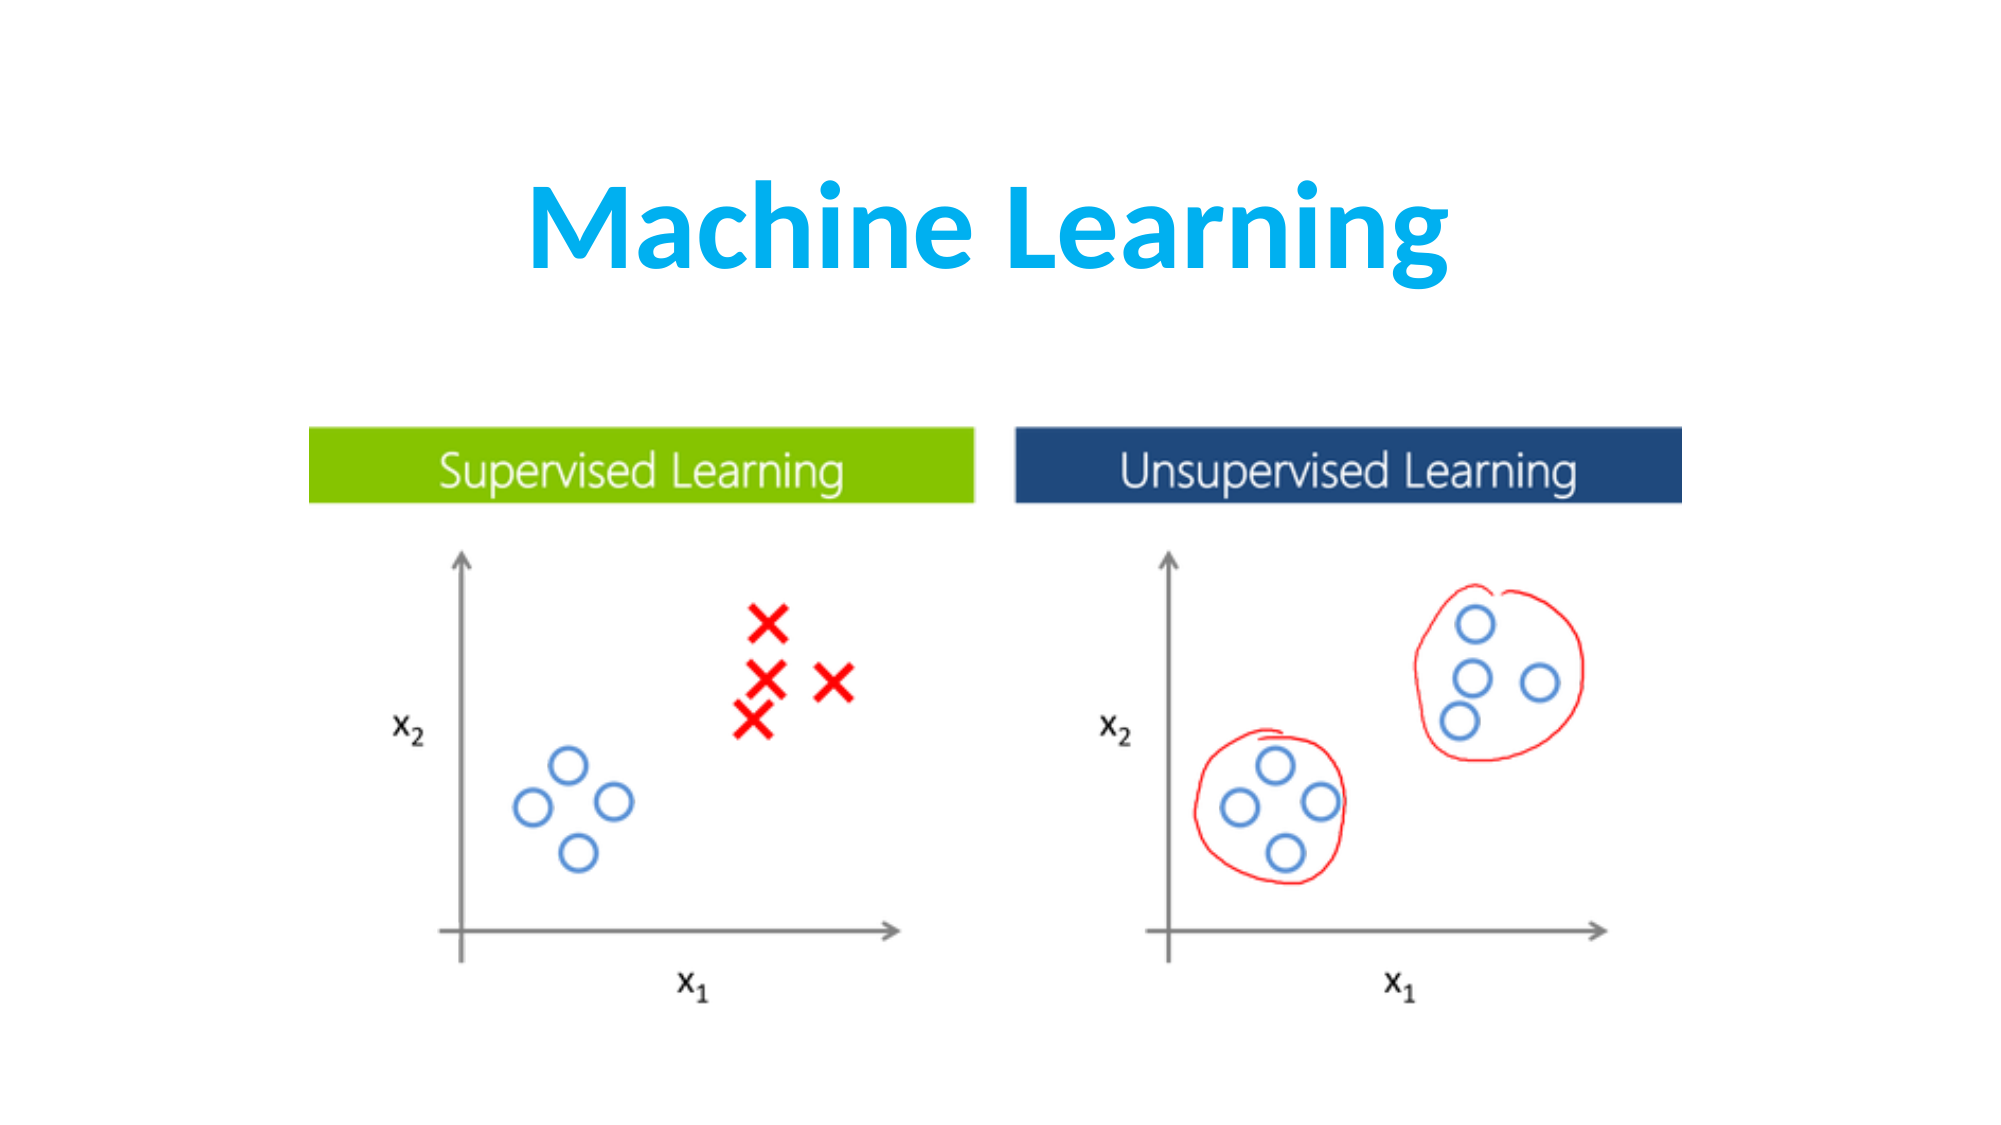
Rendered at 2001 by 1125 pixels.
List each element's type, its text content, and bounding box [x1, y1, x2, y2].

text_box Machine Learning [510, 136, 1525, 302]
picture [309, 425, 1682, 1029]
